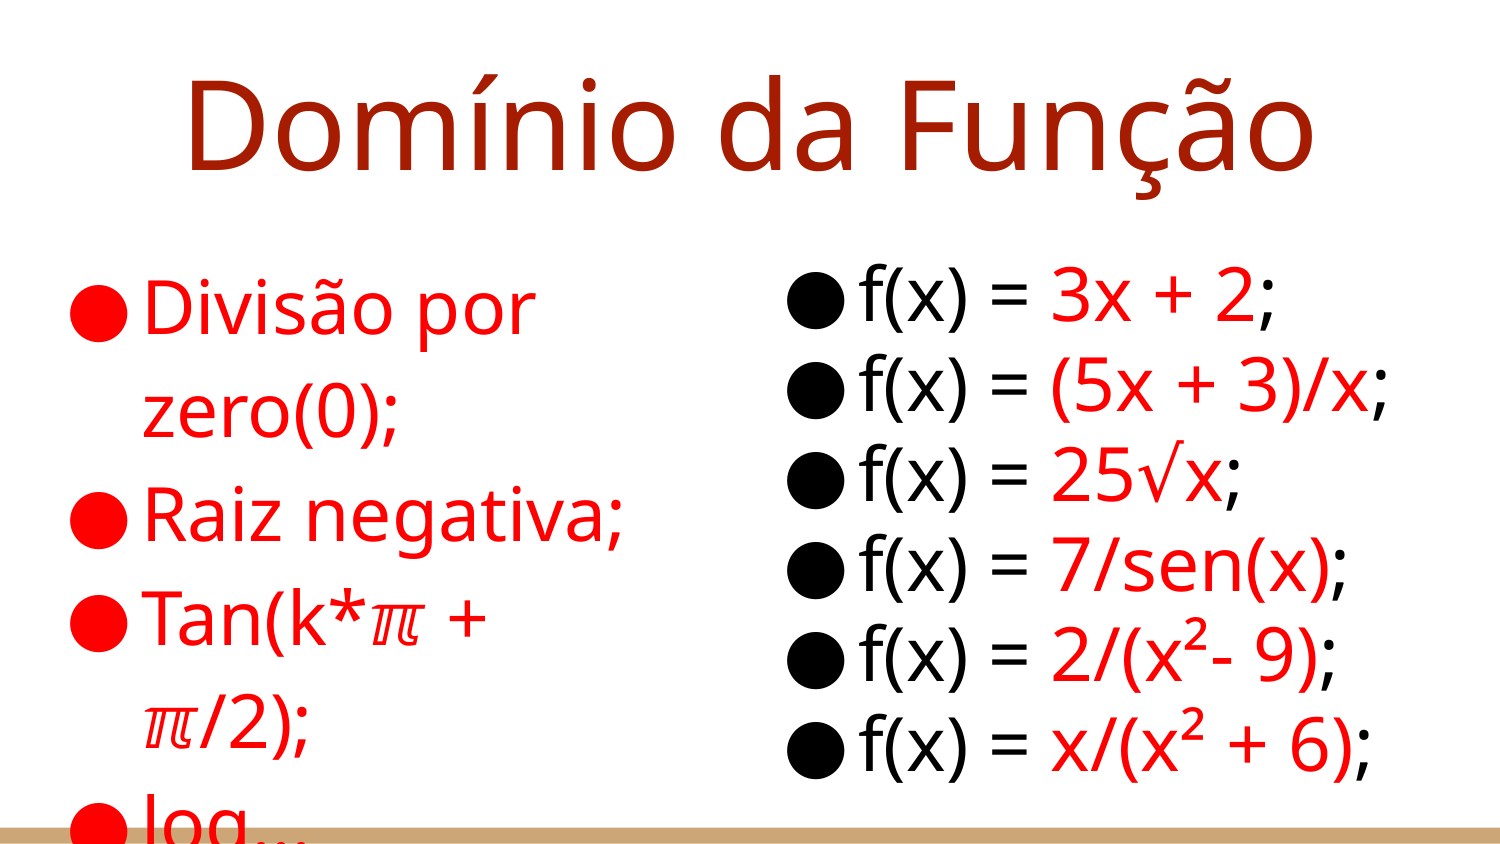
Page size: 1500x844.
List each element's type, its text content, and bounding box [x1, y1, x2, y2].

list Divisão por zero(0); Raiz negativa; Tan(k*ℼ + ℼ/2); log... [51, 231, 643, 782]
title Domínio da Função [51, 51, 1449, 189]
text_box f(x) = 3x + 2; f(x) = (5x + 3)/x; f(x) = 25√x; f(x) = 7/sen(x); f(x) = 2/(x²- 9); f(x) = x/(x² + 6); [768, 231, 1449, 792]
